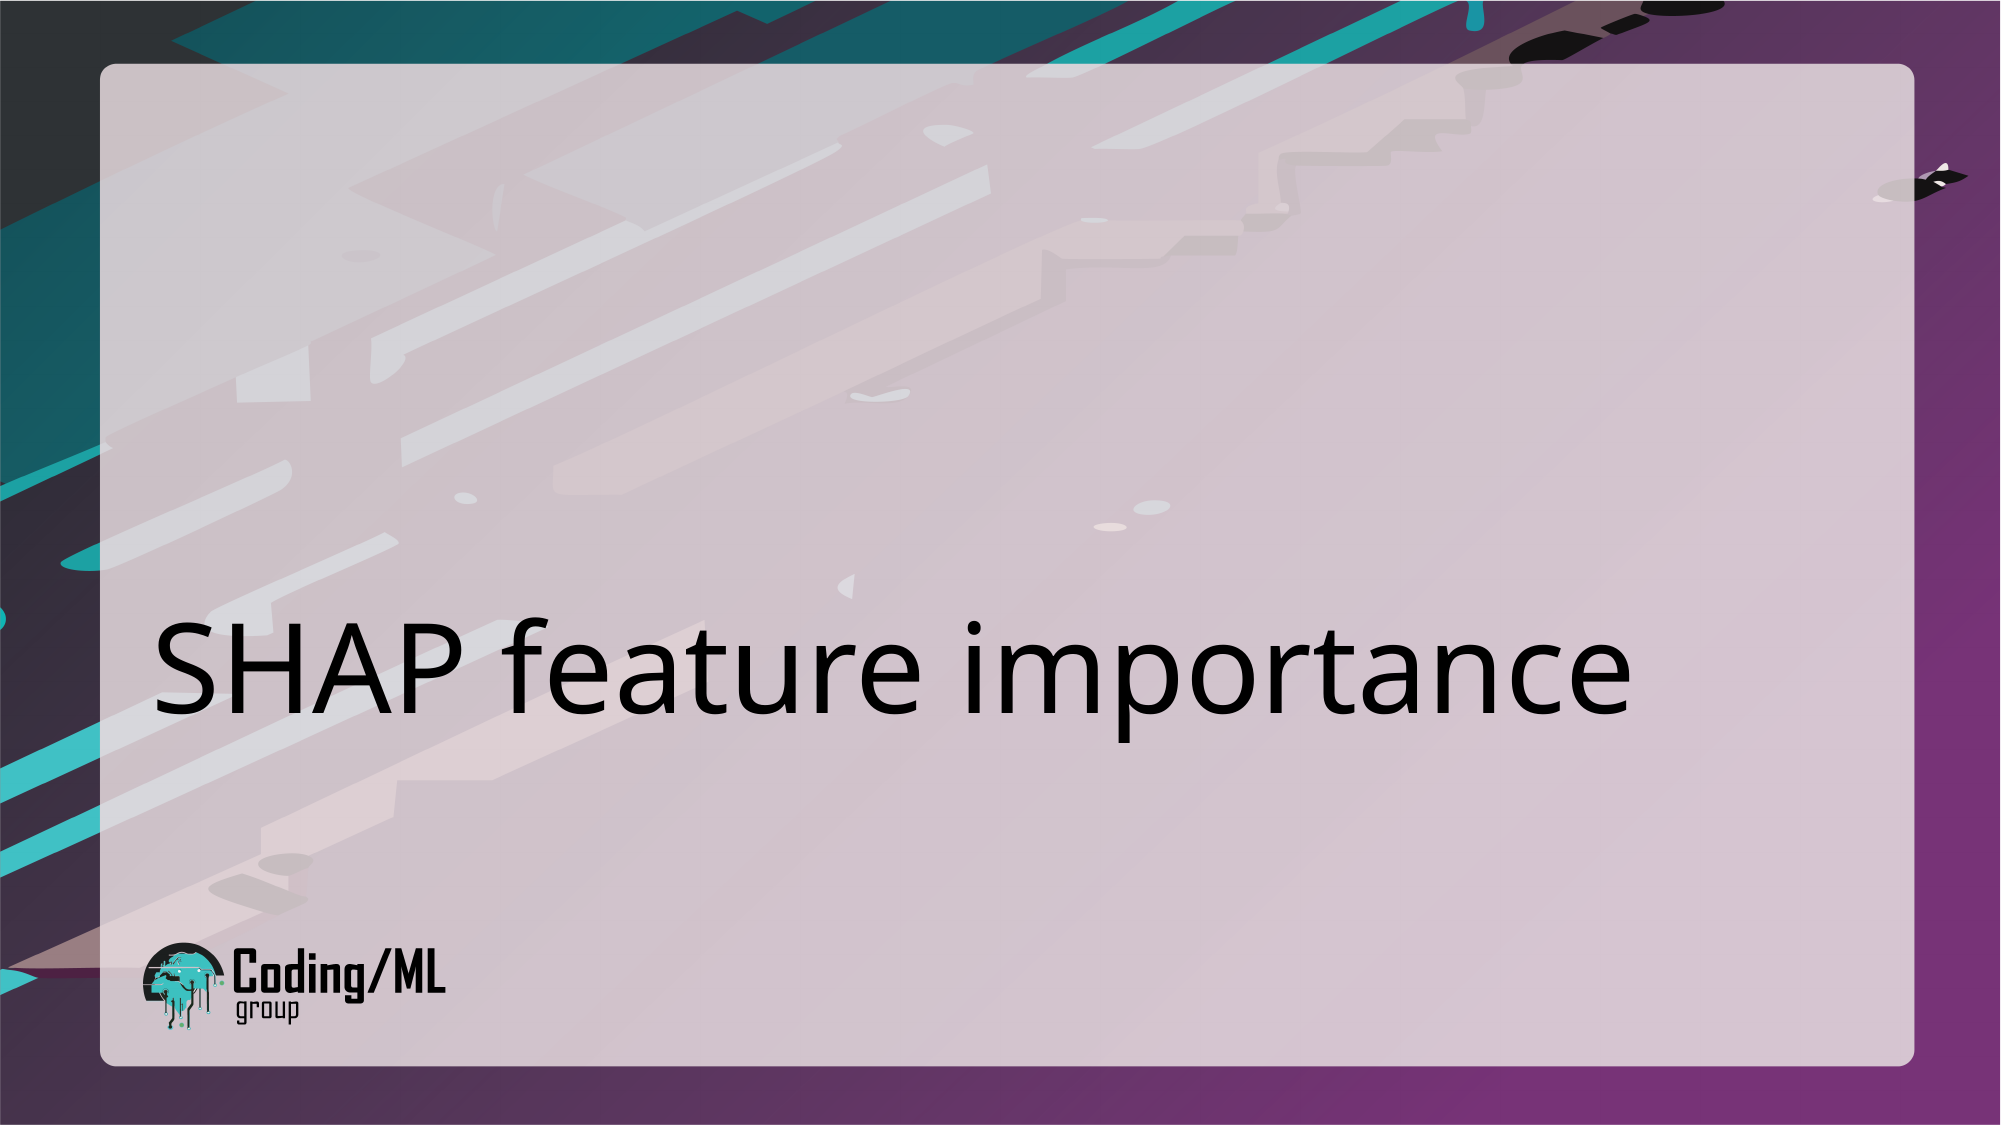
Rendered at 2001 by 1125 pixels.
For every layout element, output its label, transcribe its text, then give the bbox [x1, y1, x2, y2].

picture [0, 0, 2001, 1125]
title SHAP feature importance [136, 280, 1862, 749]
